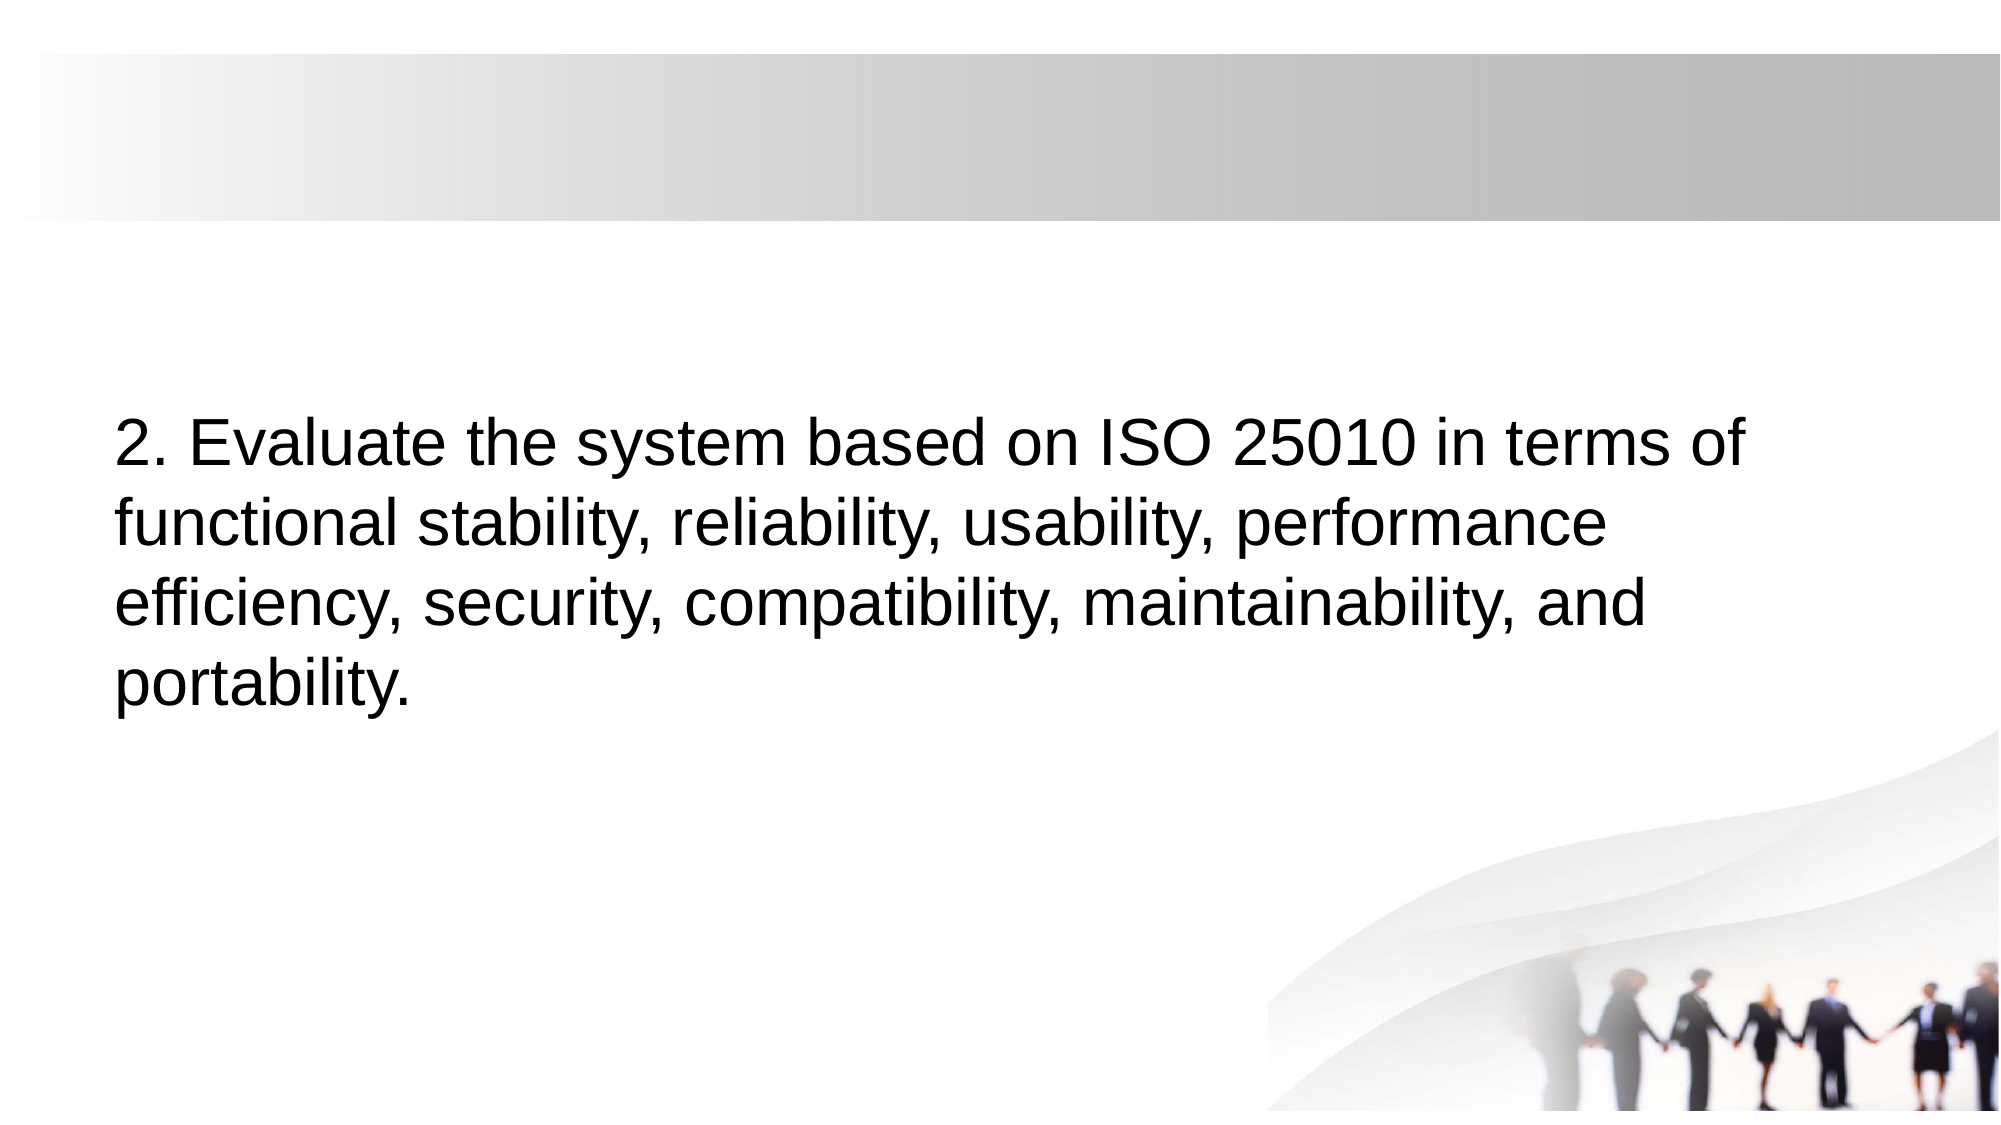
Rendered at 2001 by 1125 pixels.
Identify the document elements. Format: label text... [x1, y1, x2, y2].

picture [1268, 728, 1999, 1111]
list 2. Evaluate the system based on ISO 25010 in terms of functional stability, reliability, usability, performance efficiency, security, compatibility, maintainability, and portability. [99, 111, 1901, 1006]
